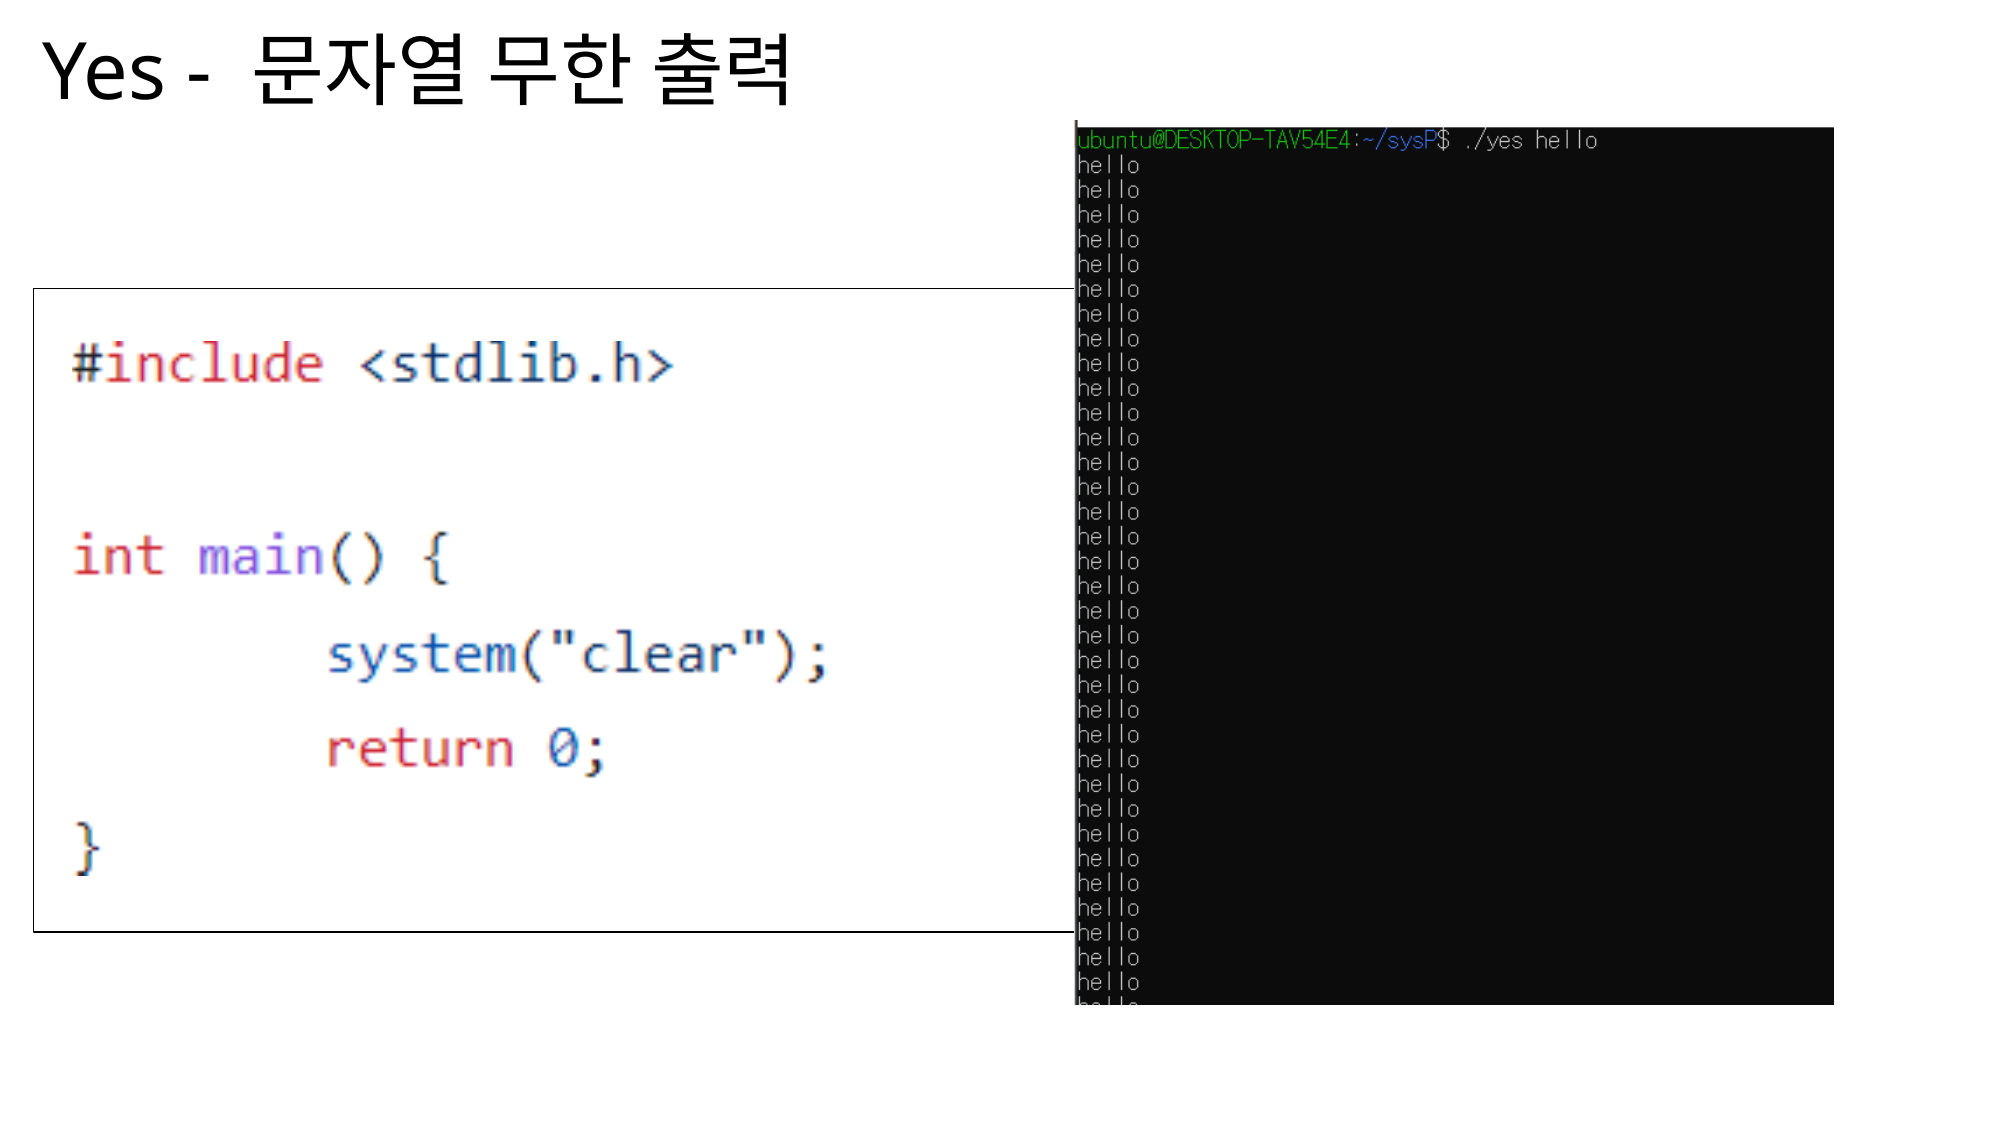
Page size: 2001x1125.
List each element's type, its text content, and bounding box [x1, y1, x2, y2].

picture [1074, 120, 1834, 1005]
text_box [32, 287, 1069, 933]
title Yes - 문자열 무한 출력 [6, 0, 1944, 209]
